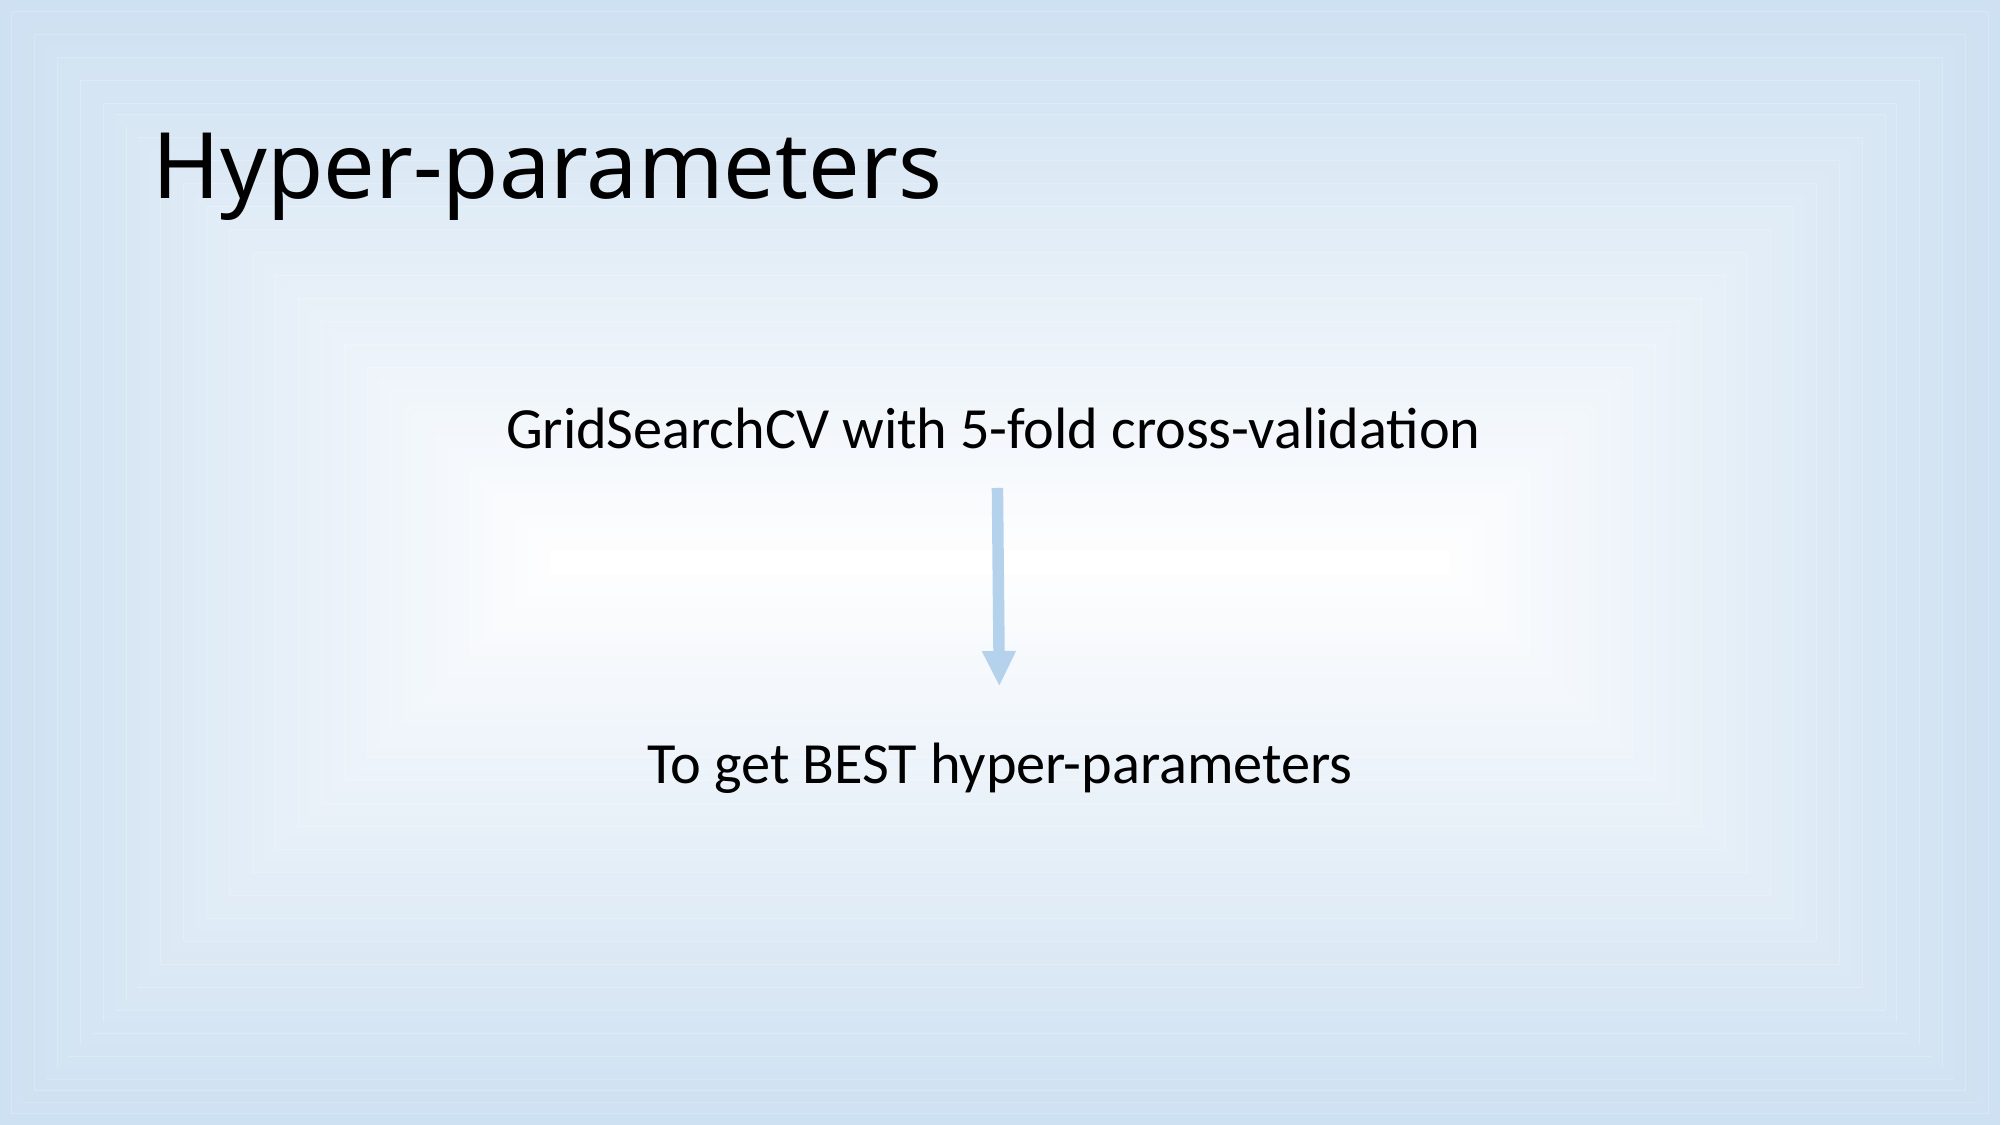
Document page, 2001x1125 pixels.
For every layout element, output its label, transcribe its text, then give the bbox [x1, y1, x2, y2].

title Hyper-parameters [137, 59, 1863, 278]
list GridSearchCV with 5-fold cross-validation To get BEST hyper-parameters [137, 299, 1863, 1014]
